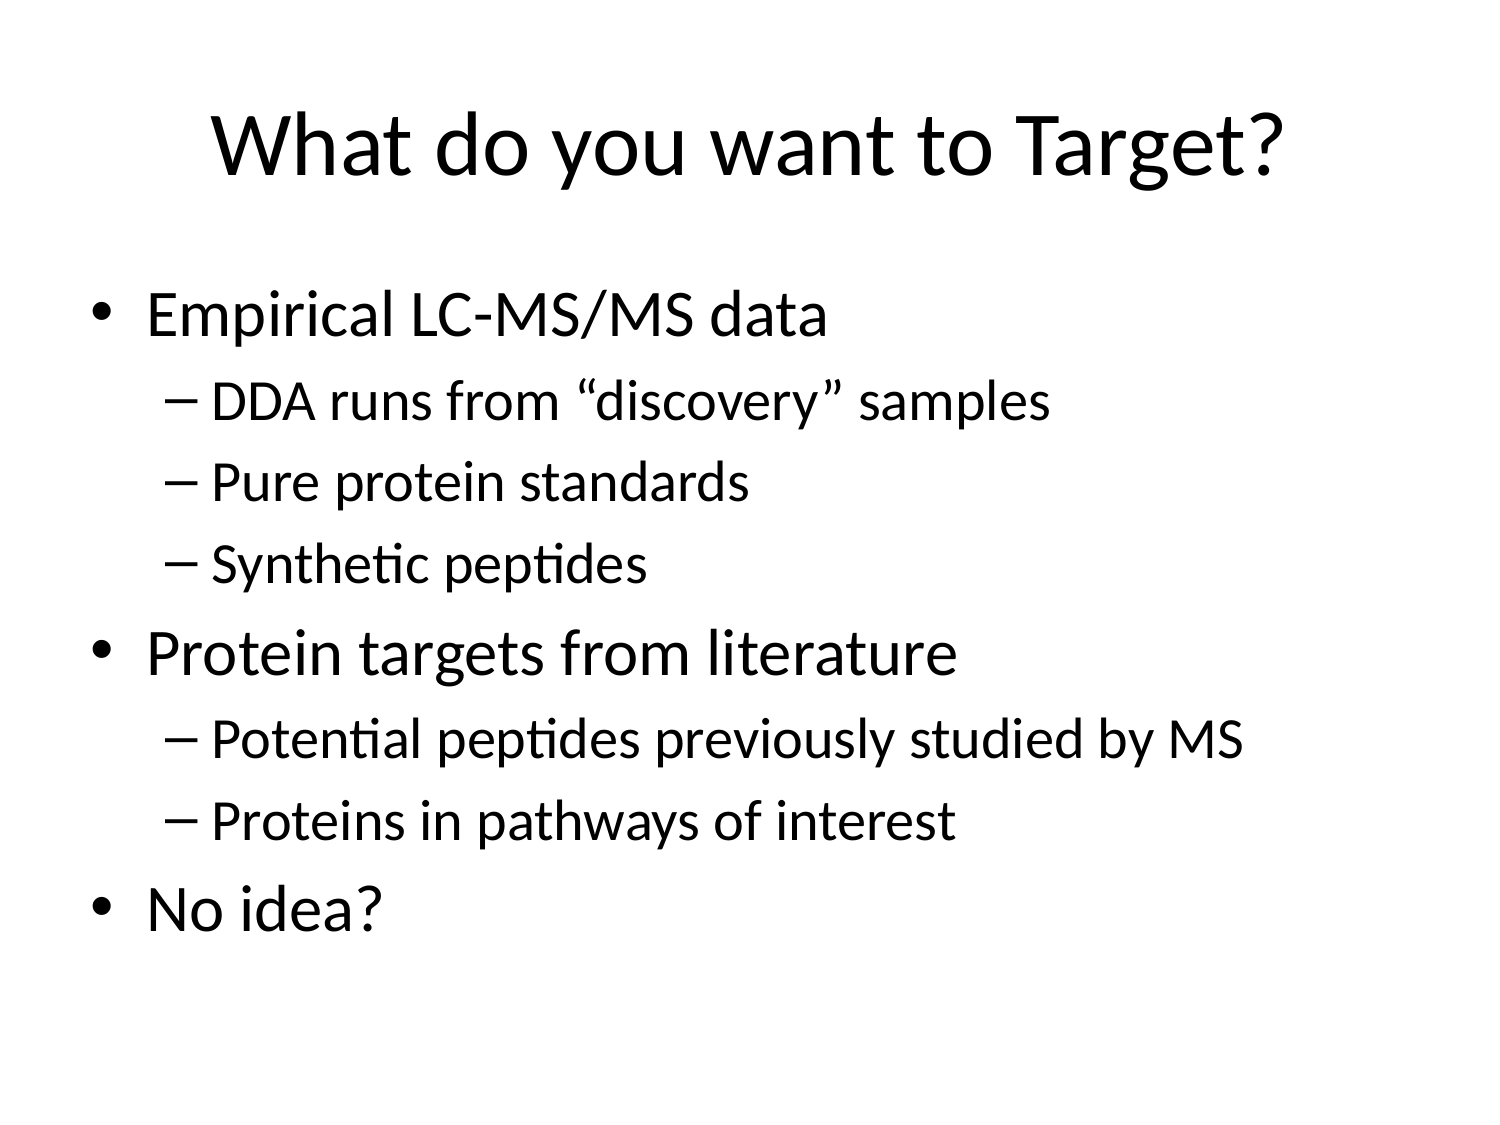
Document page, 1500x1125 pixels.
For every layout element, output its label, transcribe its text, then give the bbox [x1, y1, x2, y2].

title What do you want to Target? [75, 45, 1425, 233]
list Empirical LC-MS/MS data DDA runs from “discovery” samples Pure protein standards Synthetic peptides Protein targets from literature Potential peptides previously studied by MS Proteins in pathways of interest No idea? [75, 262, 1425, 1005]
